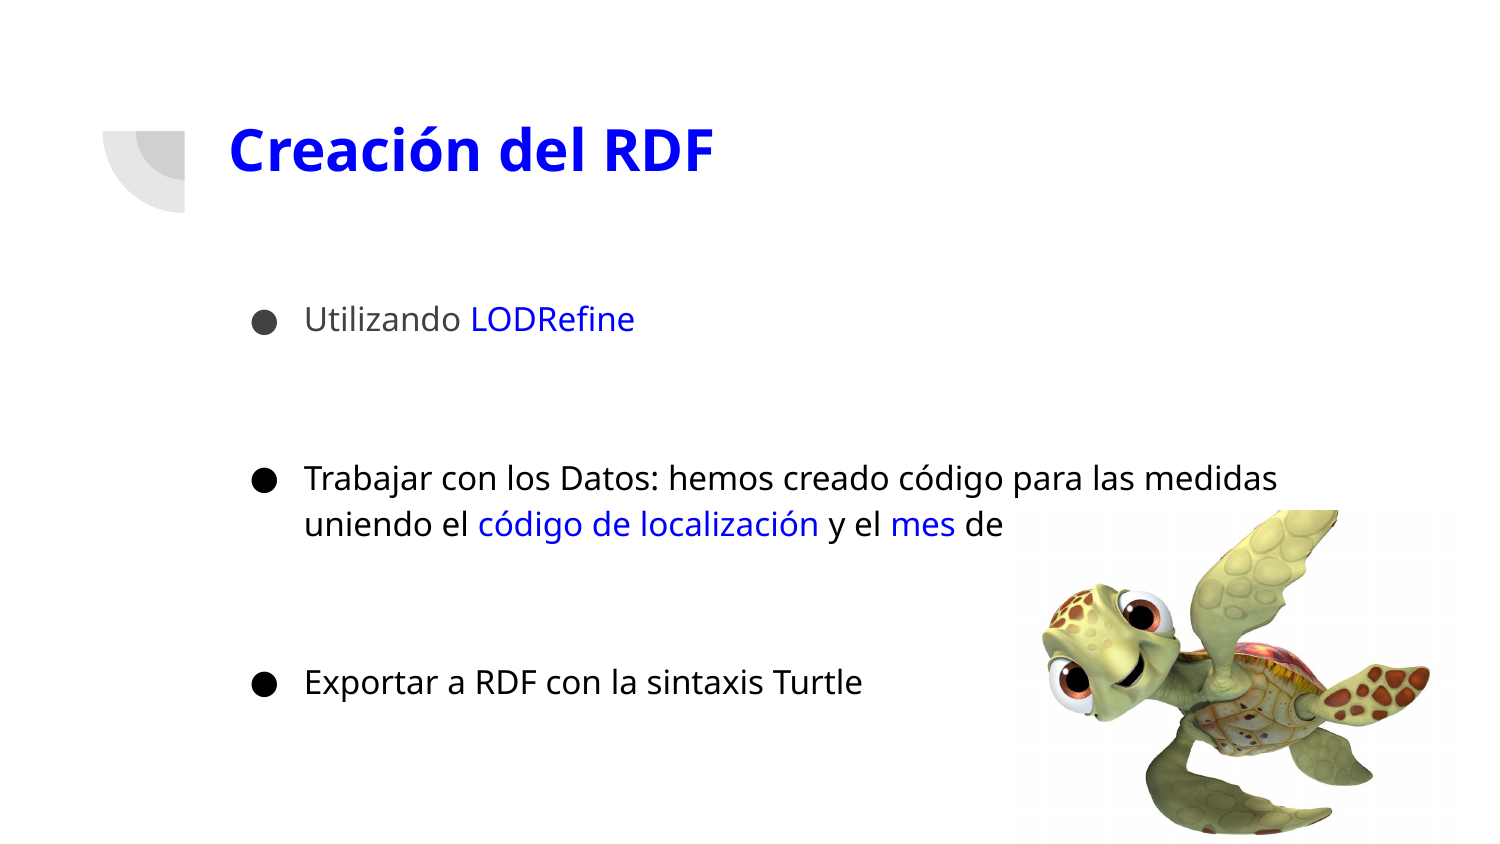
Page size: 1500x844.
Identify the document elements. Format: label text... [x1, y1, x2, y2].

title Creación del RDF [213, 98, 1368, 263]
list Utilizando LODRefine Trabajar con los Datos: hemos creado código para las medidas uniendo el código de localización y el mes de la fecha Exportar a RDF con la sintaxis Turtle [213, 277, 1379, 723]
picture [1011, 509, 1457, 844]
